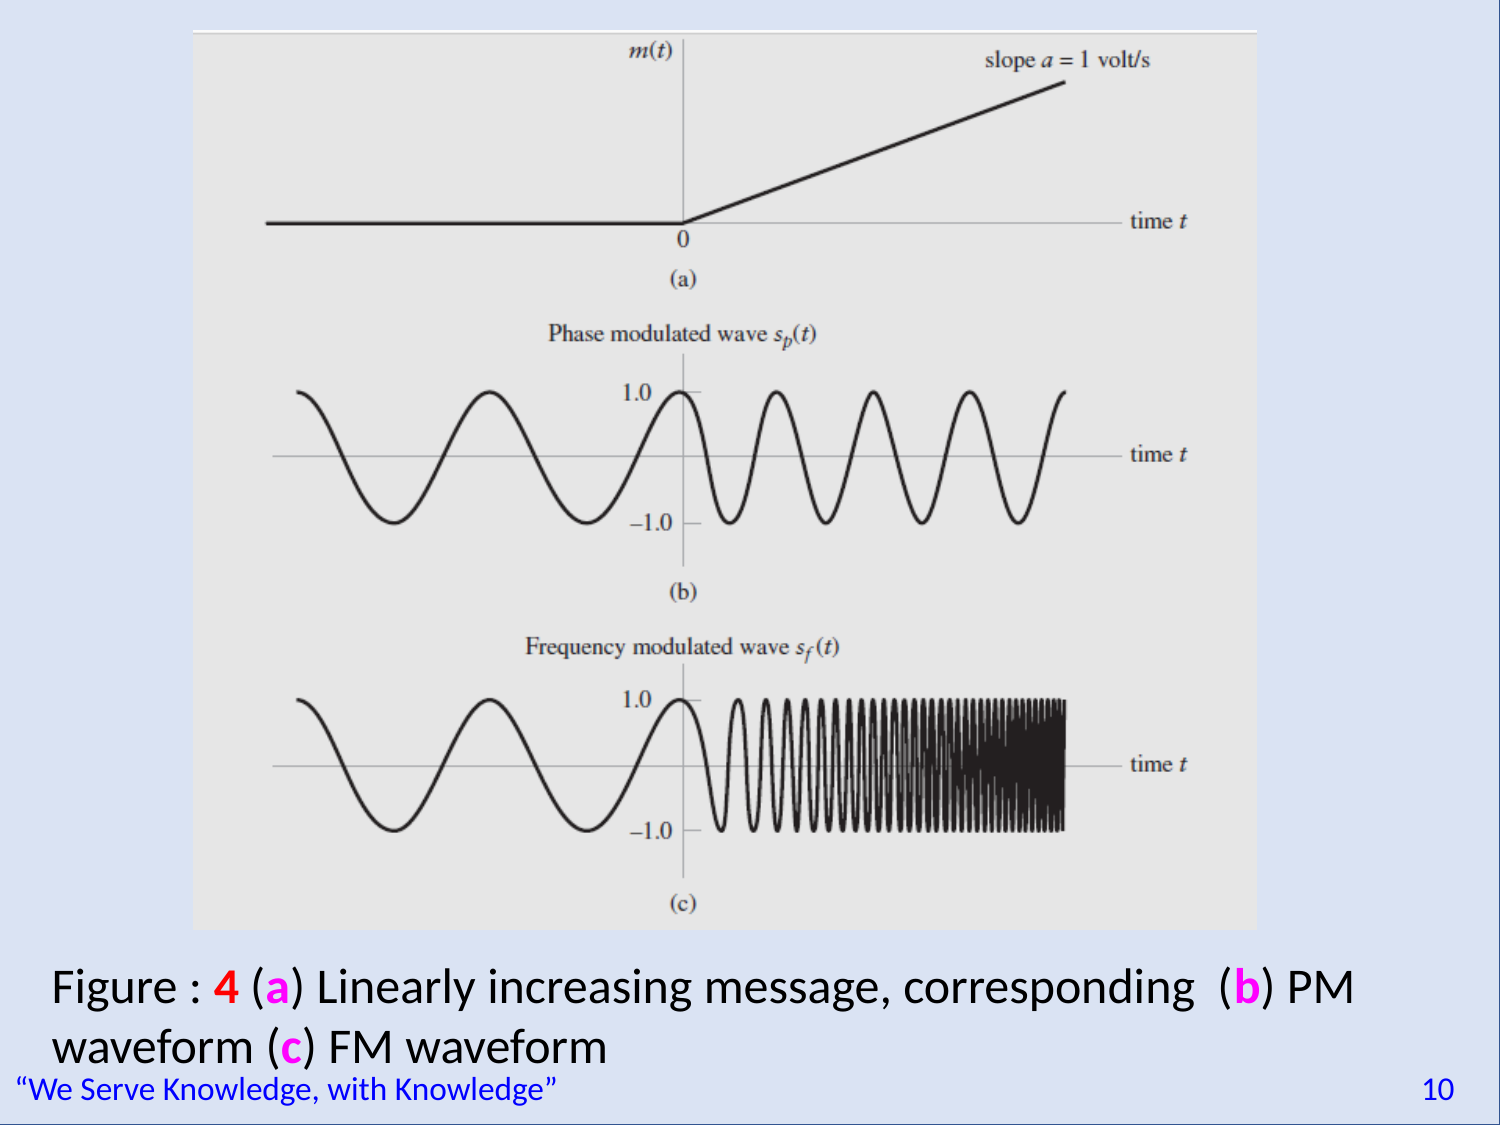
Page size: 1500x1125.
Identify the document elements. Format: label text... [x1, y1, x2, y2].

picture [193, 30, 1257, 930]
text_box Figure : 4 (a) Linearly increasing message, corresponding (b) PM waveform (c) FM waveform [36, 946, 1464, 1082]
